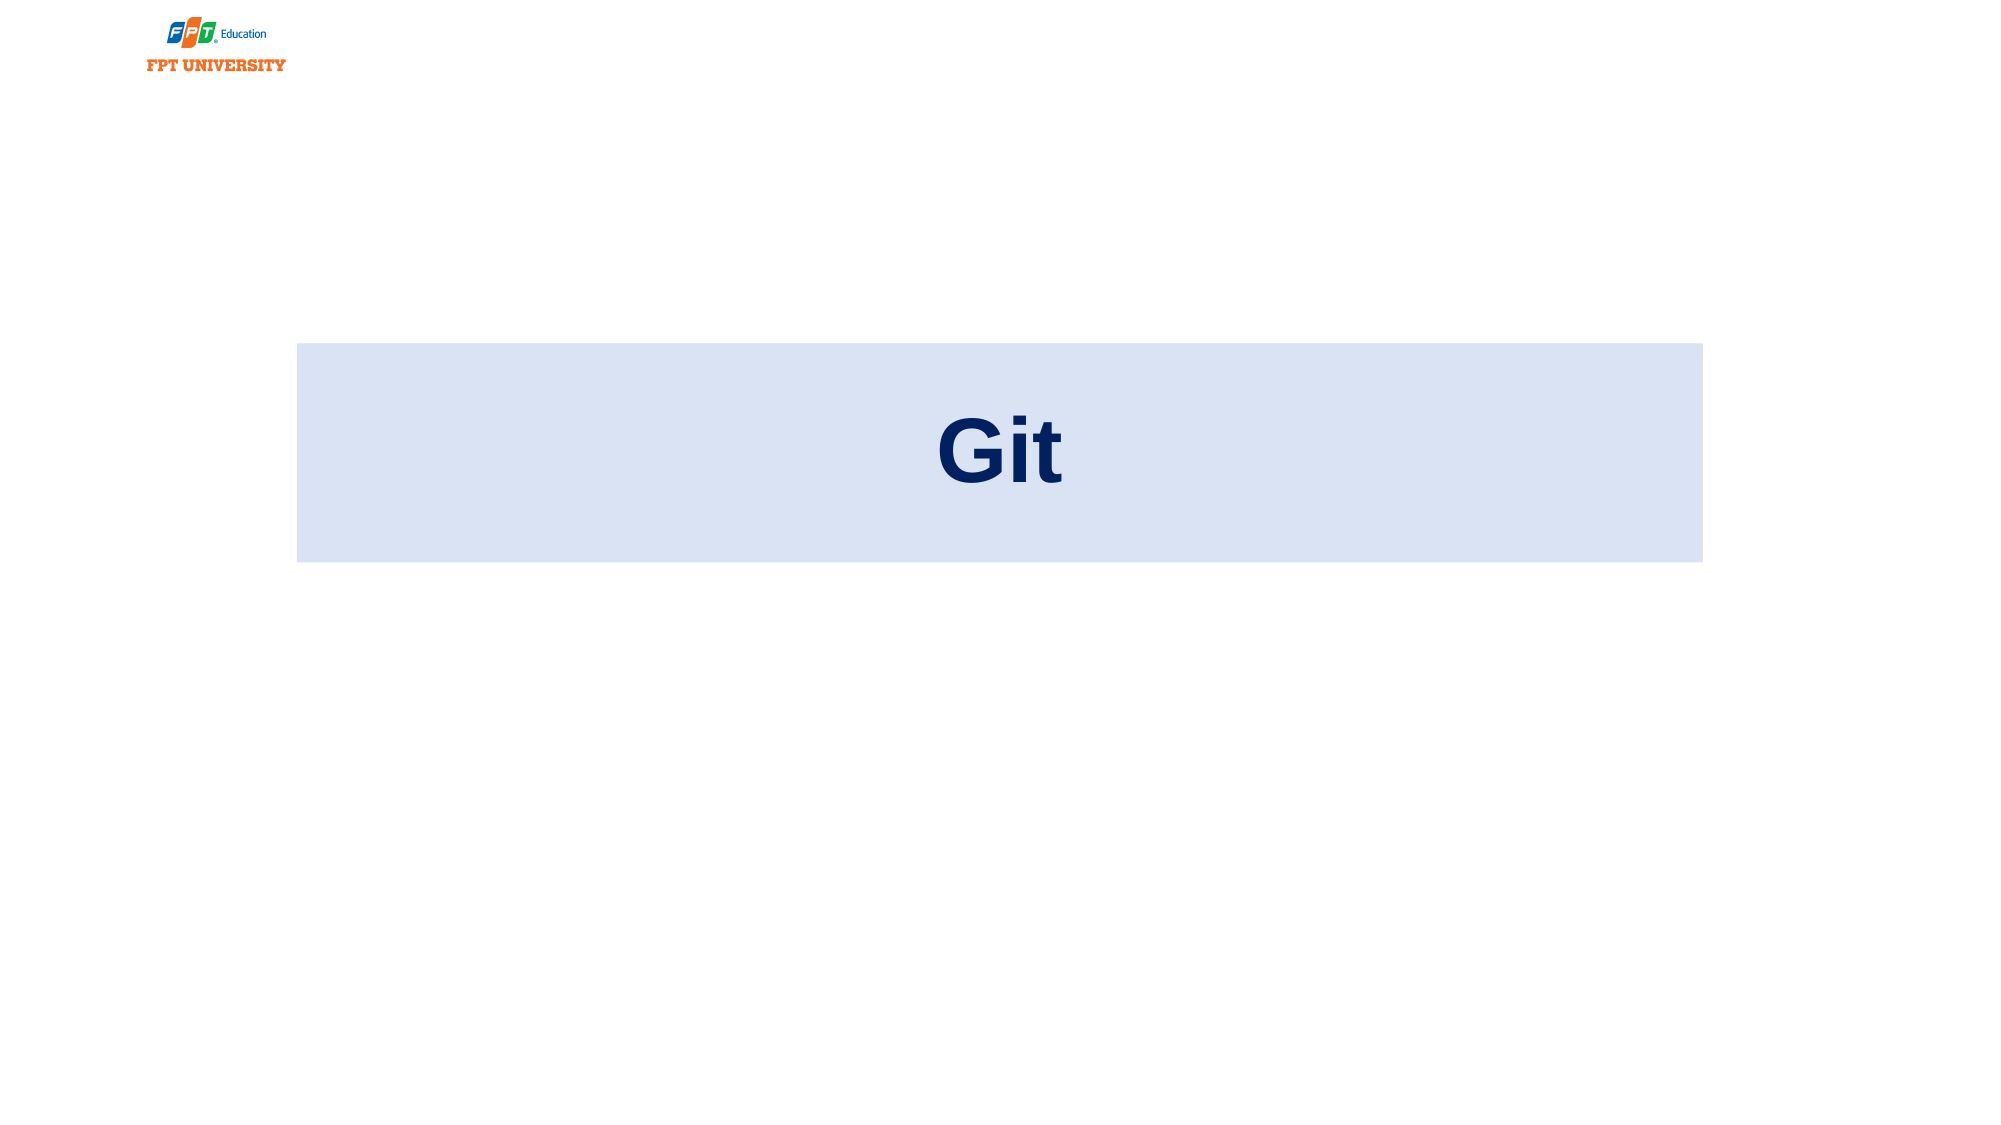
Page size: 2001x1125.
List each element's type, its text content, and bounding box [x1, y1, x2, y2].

picture [137, 1, 291, 86]
text_box Git [296, 343, 1703, 563]
